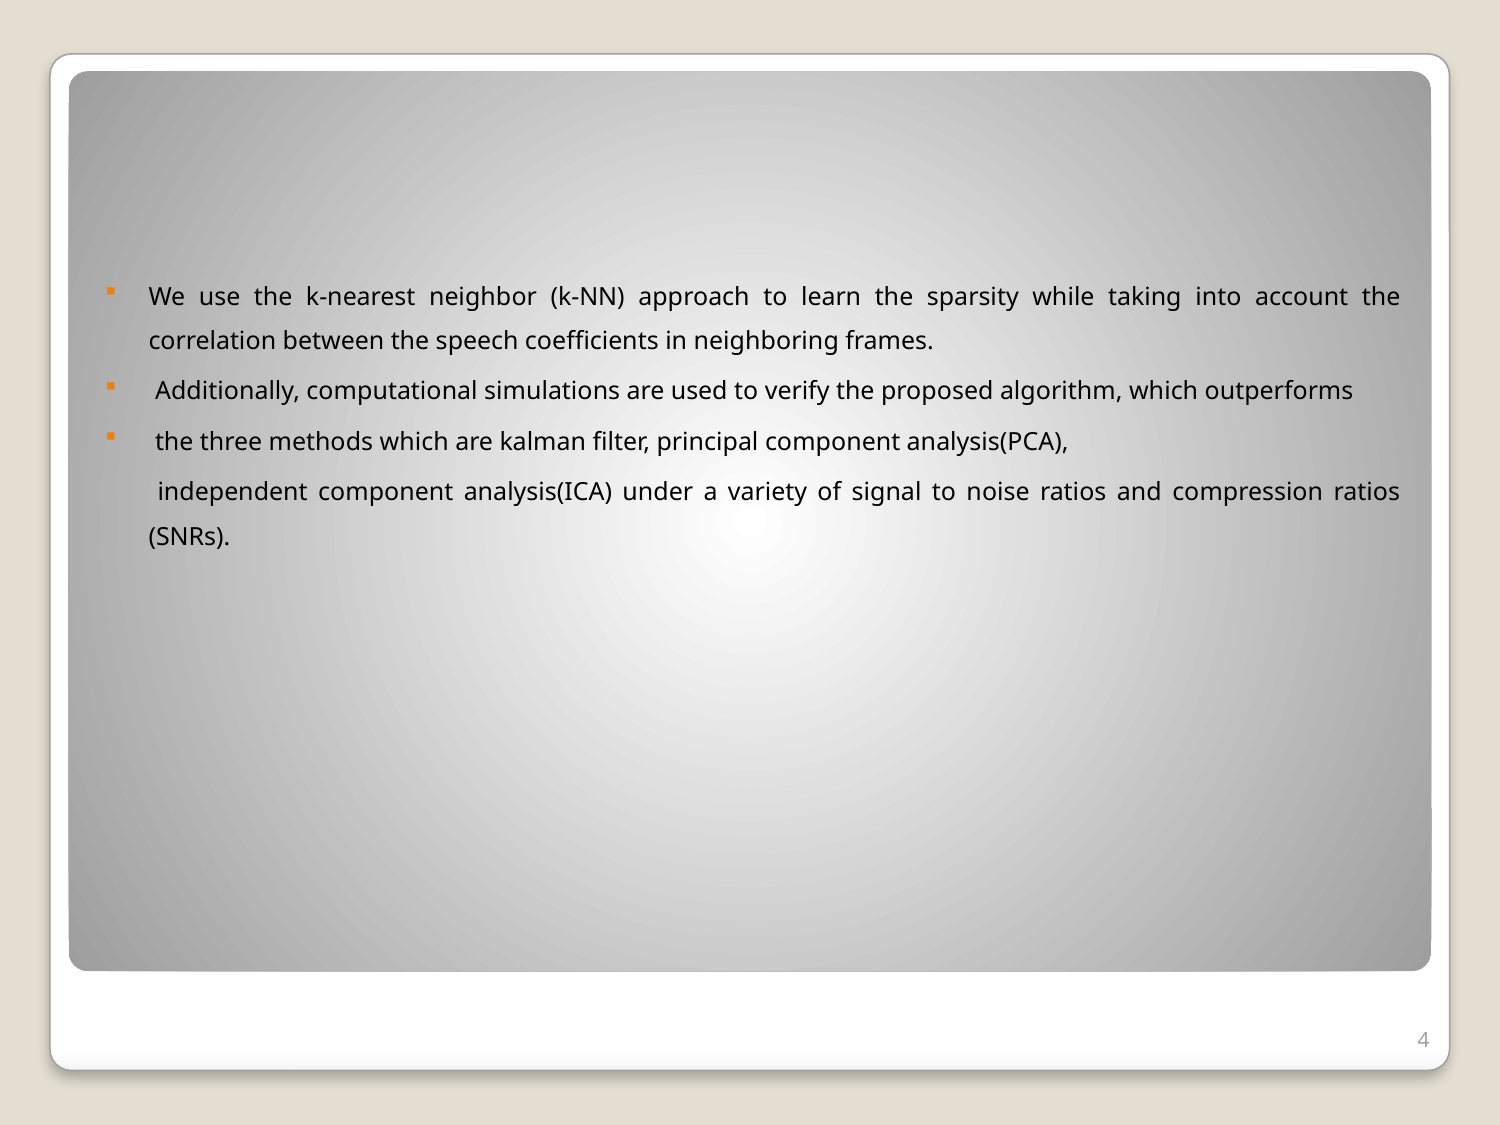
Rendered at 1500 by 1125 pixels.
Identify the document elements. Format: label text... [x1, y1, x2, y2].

list We use the k-nearest neighbor (k-NN) approach to learn the sparsity while taking into account the correlation between the speech coefficients in neighboring frames. Additionally, computational simulations are used to verify the proposed algorithm, which outperforms the three methods which are kalman filter, principal component analysis(PCA), independent component analysis(ICA) under a variety of signal to noise ratios and compression ratios (SNRs). [75, 249, 1418, 937]
slide_number 4 [1369, 1002, 1445, 1063]
